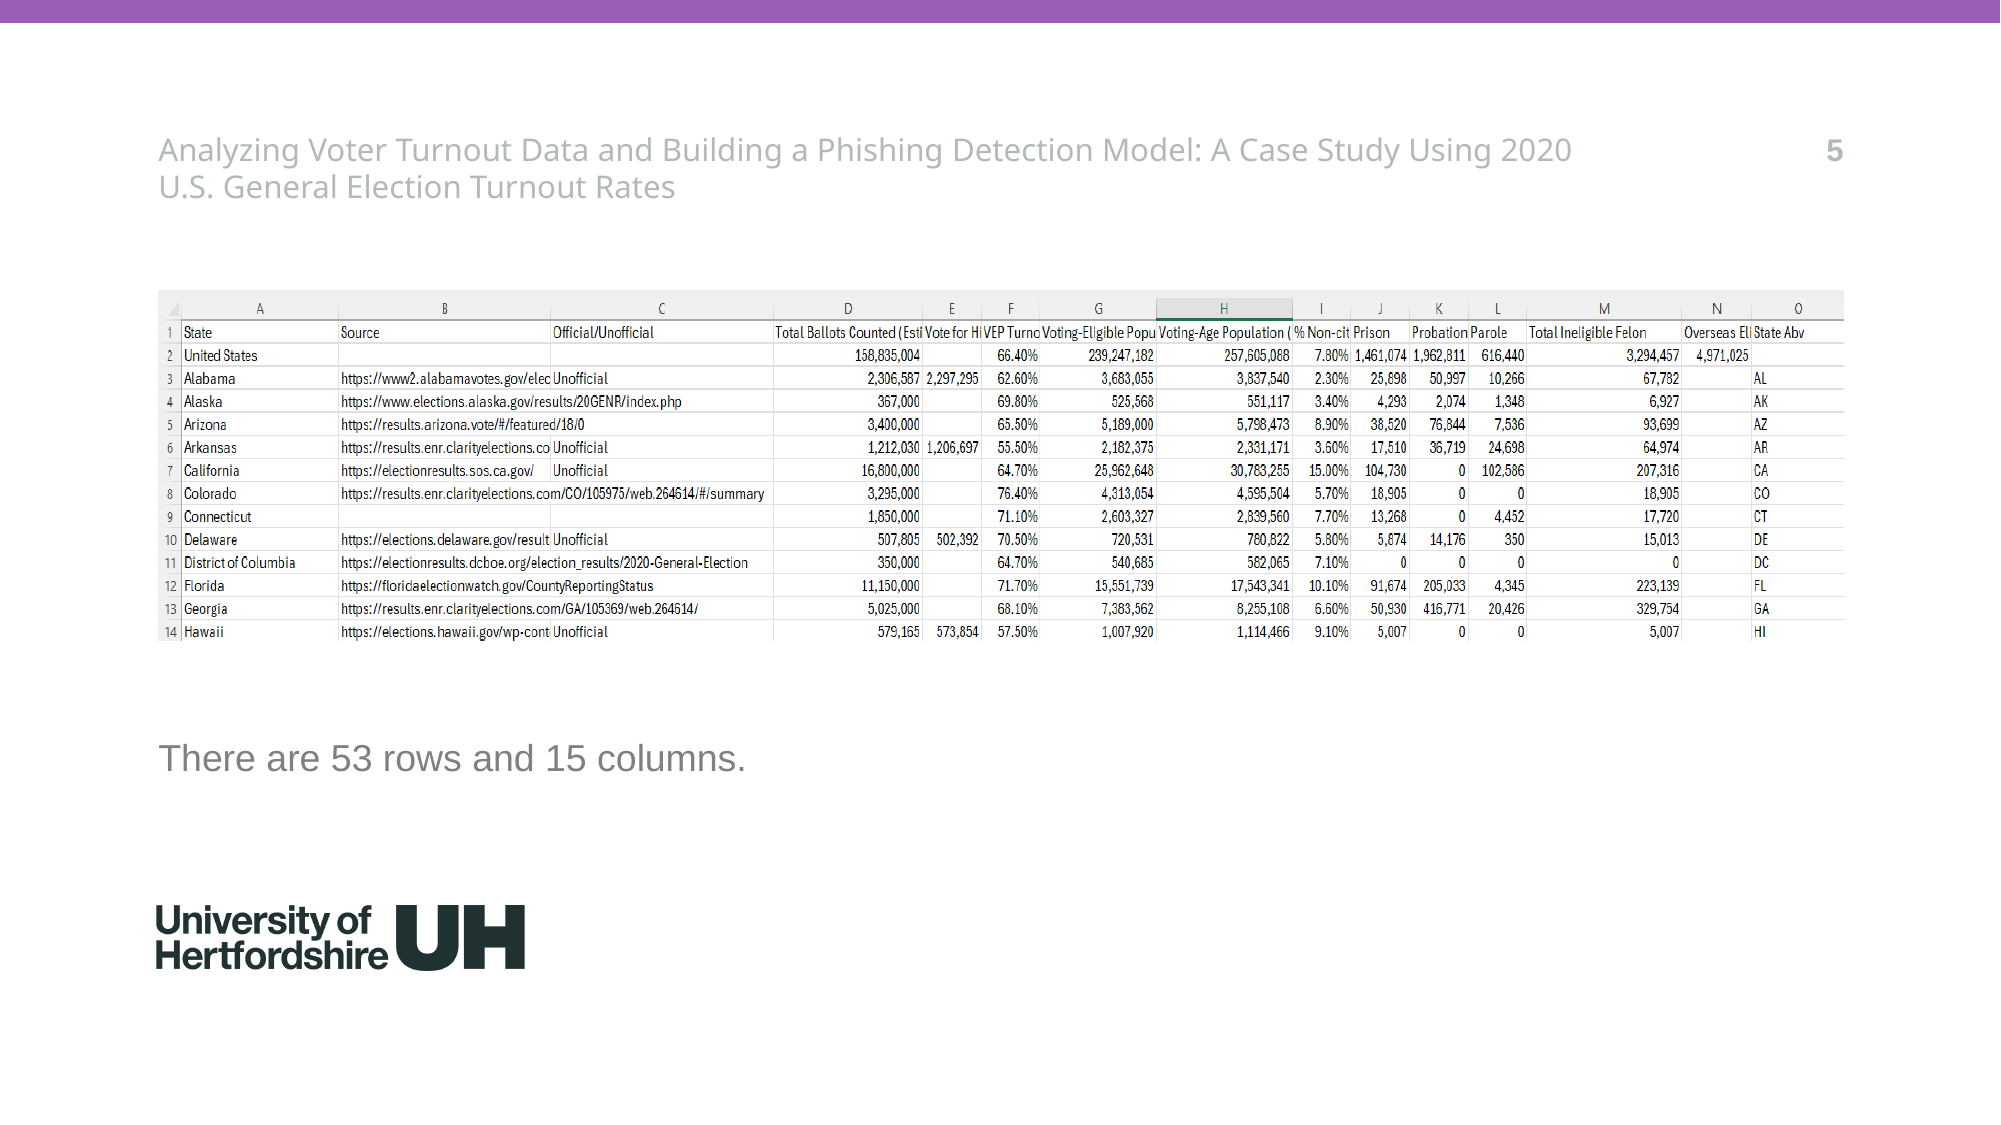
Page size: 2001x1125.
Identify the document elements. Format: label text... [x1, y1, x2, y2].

footer Analyzing Voter Turnout Data and Building a Phishing Detection Model: A Case Study Using 2020 U.S. General Election Turnout Rates [158, 129, 1602, 214]
text_box There are 53 rows and 15 columns. [158, 718, 1879, 811]
picture [158, 290, 1844, 641]
slide_number 5 [1741, 129, 1844, 168]
